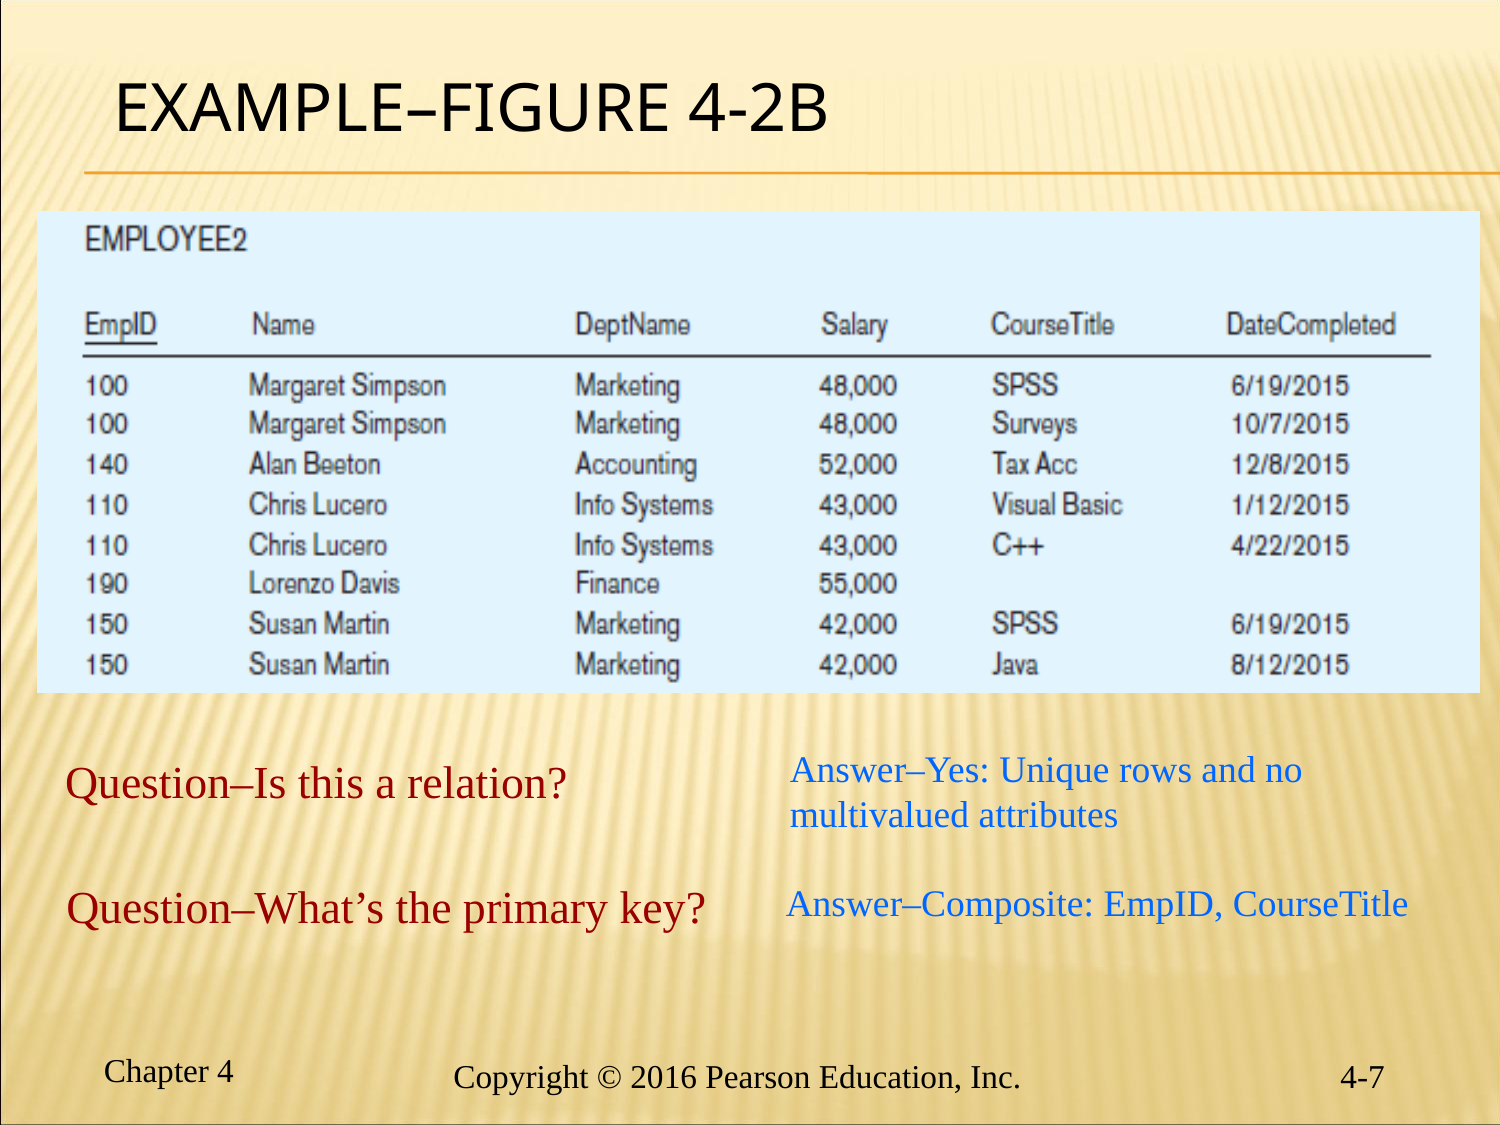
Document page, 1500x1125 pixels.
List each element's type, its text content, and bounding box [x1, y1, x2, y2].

text_box Question–Is this a relation? [50, 737, 597, 818]
title Example–Figure 4-2b [98, 42, 1374, 168]
text_box Answer–Composite: EmpID, CourseTitle [771, 871, 1472, 932]
text_box Answer–Yes: Unique rows and no multivalued attributes [774, 737, 1433, 843]
text_box Question–What’s the primary key? [51, 862, 735, 943]
picture [0, 0, 1500, 1125]
